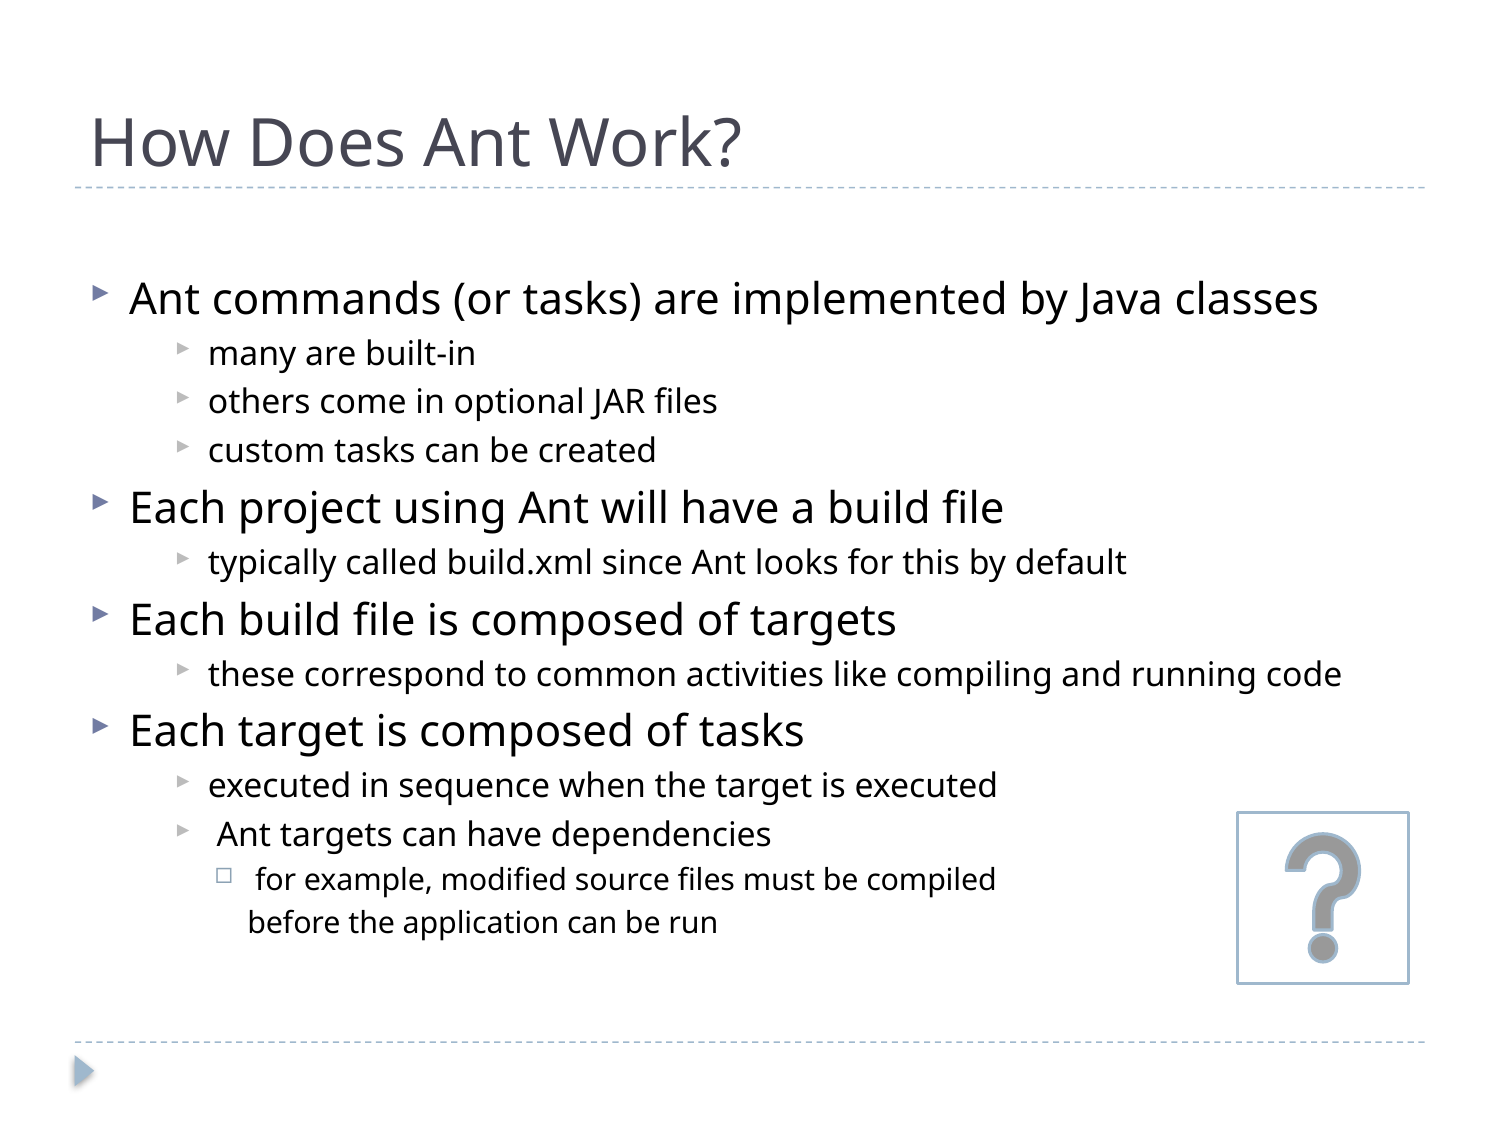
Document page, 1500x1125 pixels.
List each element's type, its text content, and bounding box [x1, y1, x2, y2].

text_box [1236, 811, 1410, 985]
list Ant commands (or tasks) are implemented by Java classes many are built-in others come in optional JAR files custom tasks can be created Each project using Ant will have a build file typically called build.xml since Ant looks for this by default Each build file is composed of targets these correspond to common activities like compiling and running code Each target is composed of tasks executed in sequence when the target is executed Ant targets can have dependencies for example, modified source files must be compiled before the application can be run [75, 200, 1425, 1010]
title How Does Ant Work? [75, 24, 1425, 188]
